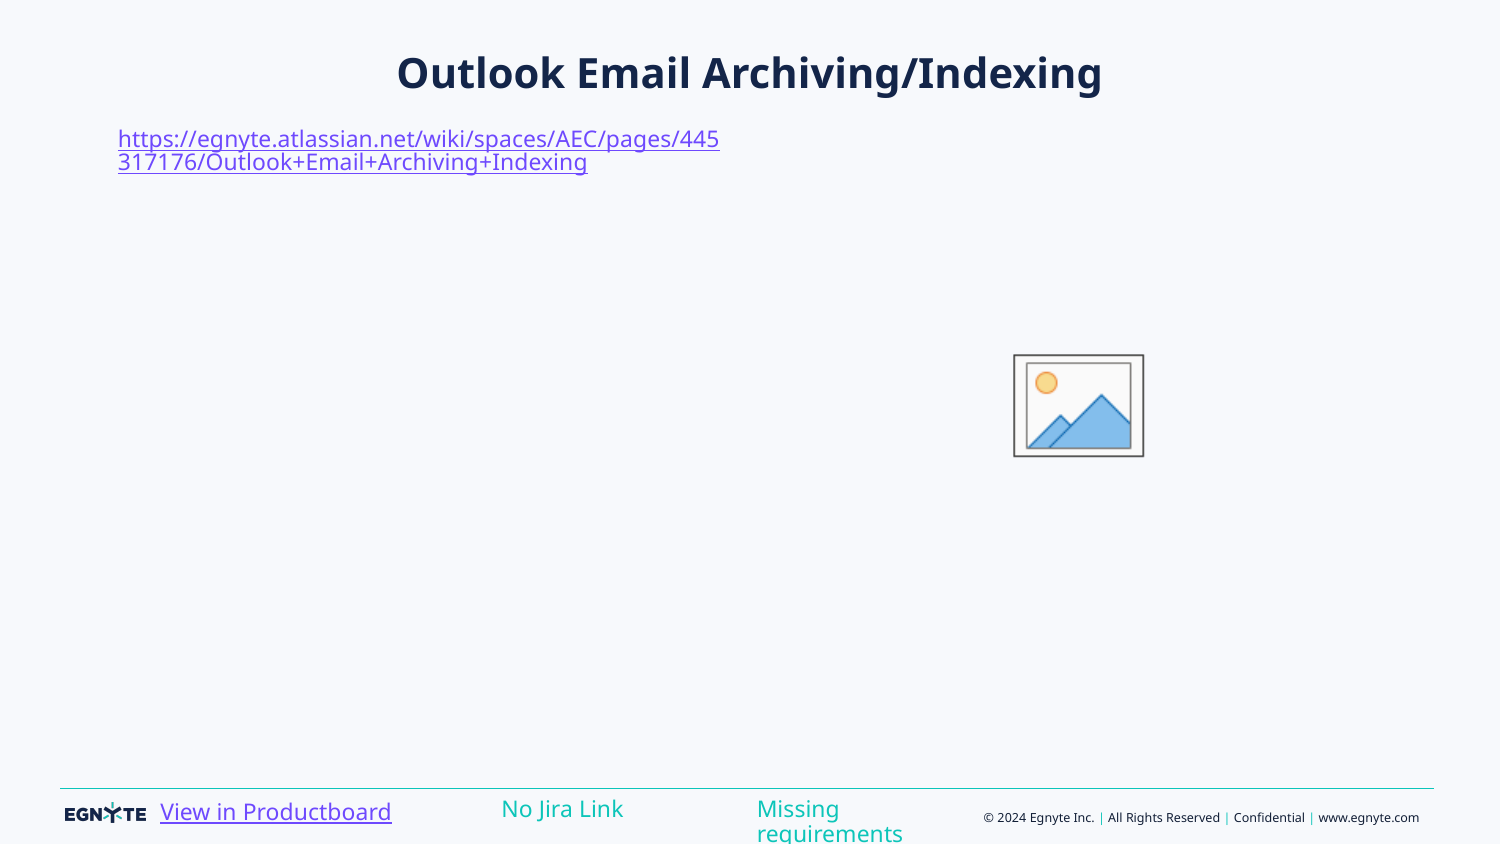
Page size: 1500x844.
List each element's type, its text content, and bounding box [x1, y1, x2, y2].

picture [761, 119, 1397, 693]
title Outlook Email Archiving/Indexing [103, 44, 1397, 106]
list https://egnyte.atlassian.net/wiki/spaces/AEC/pages/445317176/Outlook+Email+Archiving+Indexing [103, 117, 741, 693]
list No Jira Link [486, 790, 741, 835]
list Missing requirements [742, 790, 997, 835]
list View in Productboard [145, 790, 486, 835]
picture [65, 802, 145, 823]
